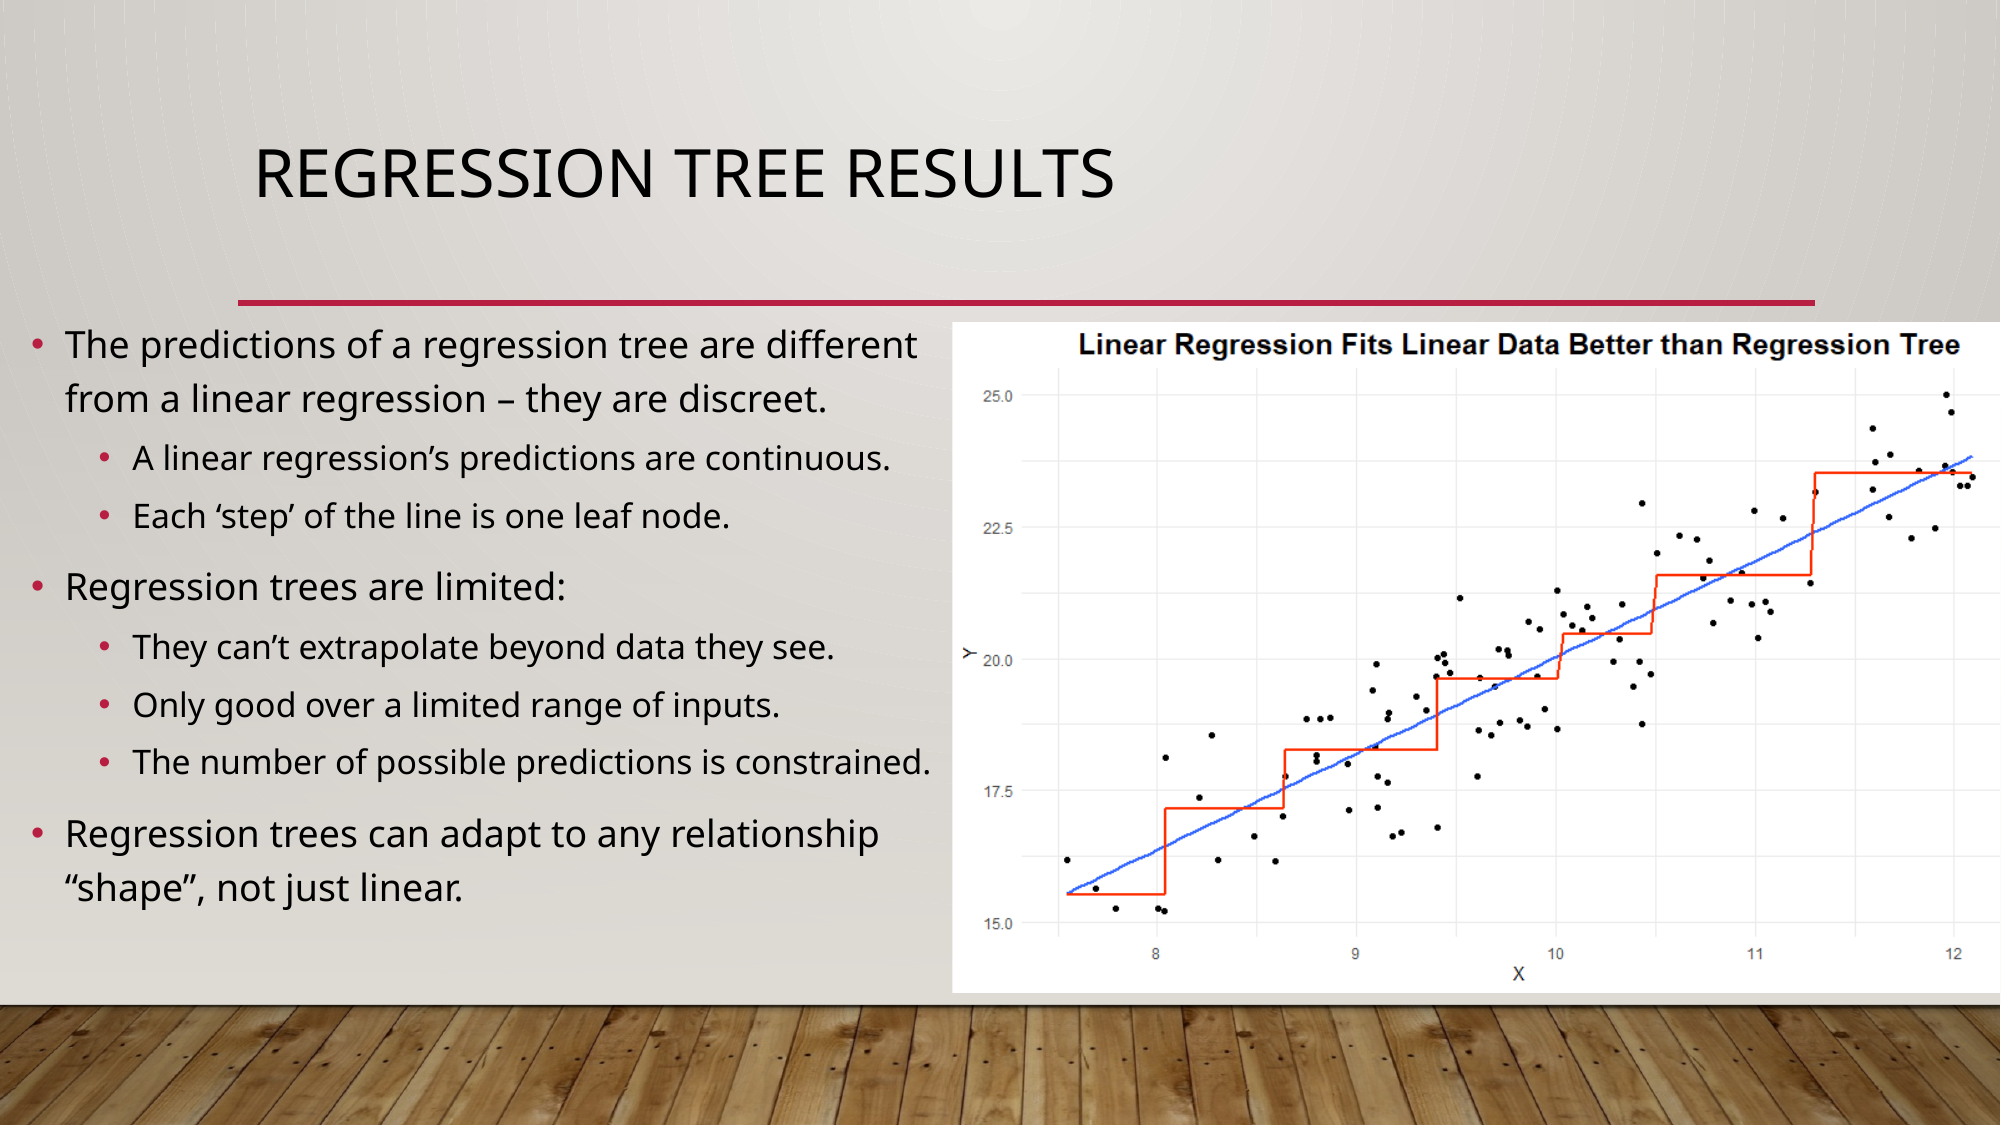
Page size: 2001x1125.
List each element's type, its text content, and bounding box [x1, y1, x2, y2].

picture [0, 1005, 2000, 1125]
picture [952, 322, 2000, 994]
list The predictions of a regression tree are different from a linear regression – they are discreet. A linear regression’s predictions are continuous. Each ‘step’ of the line is one leaf node. Regression trees are limited: They can’t extrapolate beyond data they see. Only good over a limited range of inputs. The number of possible predictions is constrained. Regression trees can adapt to any relationship “shape”, not just linear. [16, 304, 953, 993]
title Regression Tree results [238, 131, 1814, 305]
